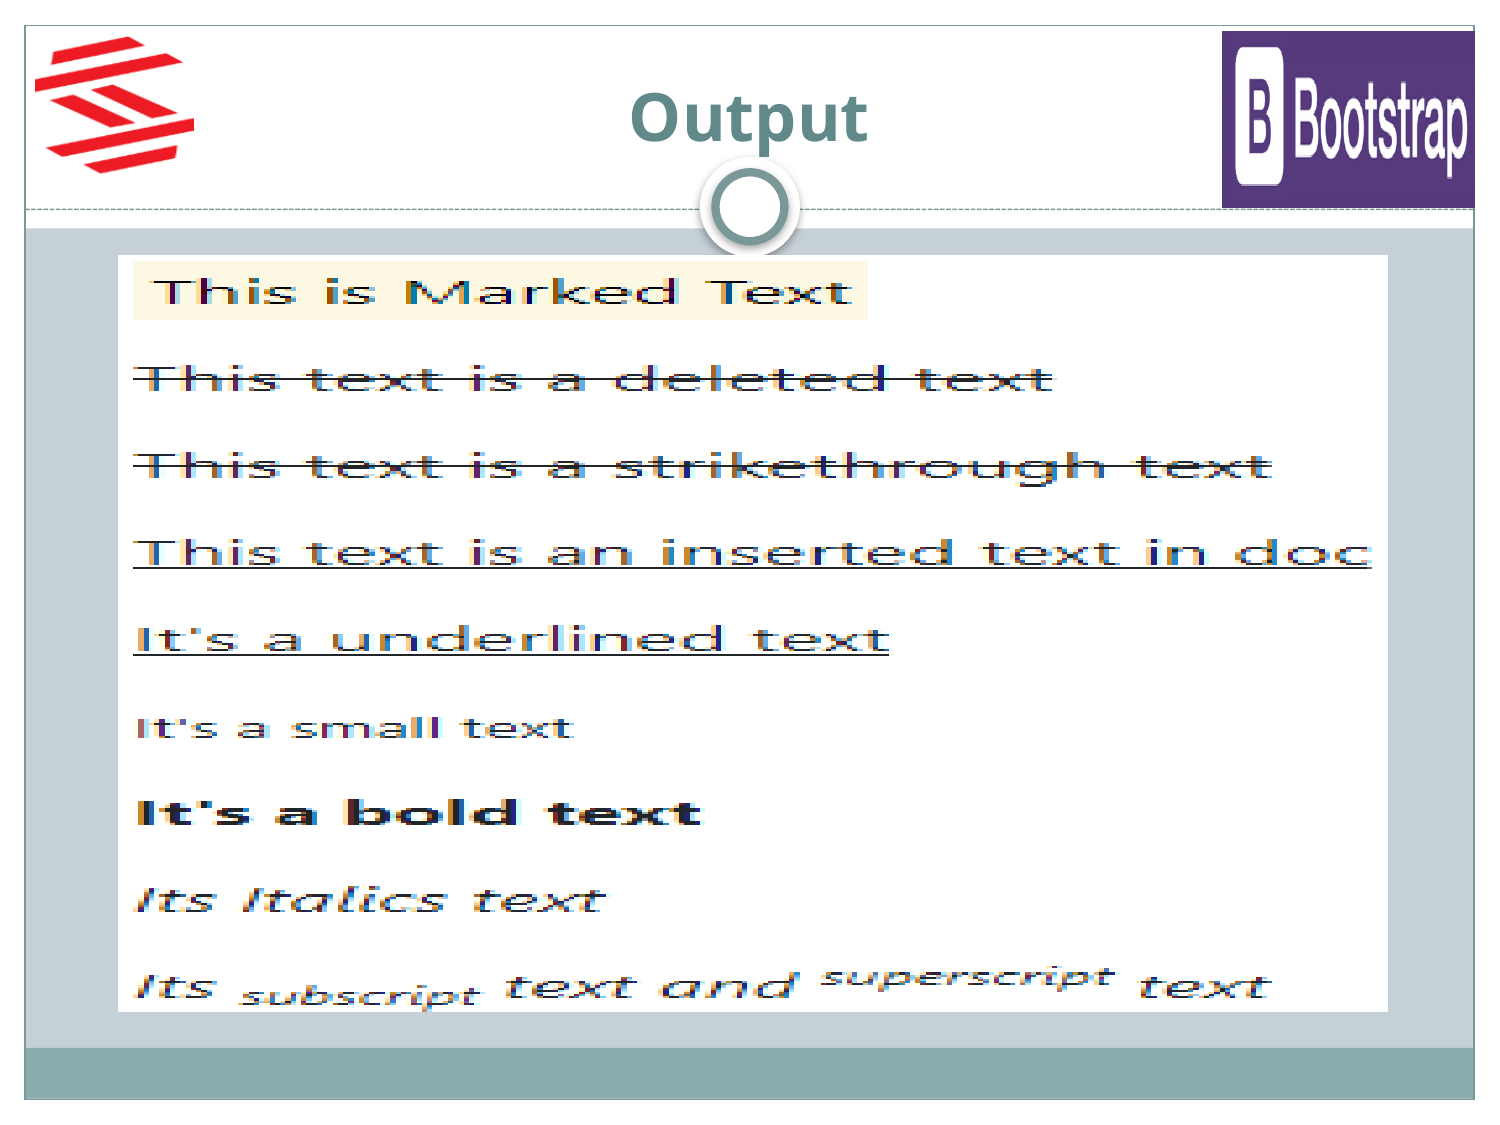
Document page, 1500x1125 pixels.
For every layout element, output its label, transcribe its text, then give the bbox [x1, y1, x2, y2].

picture [1222, 31, 1475, 209]
picture [34, 34, 194, 180]
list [118, 255, 1389, 1013]
title Output [199, 37, 1216, 162]
